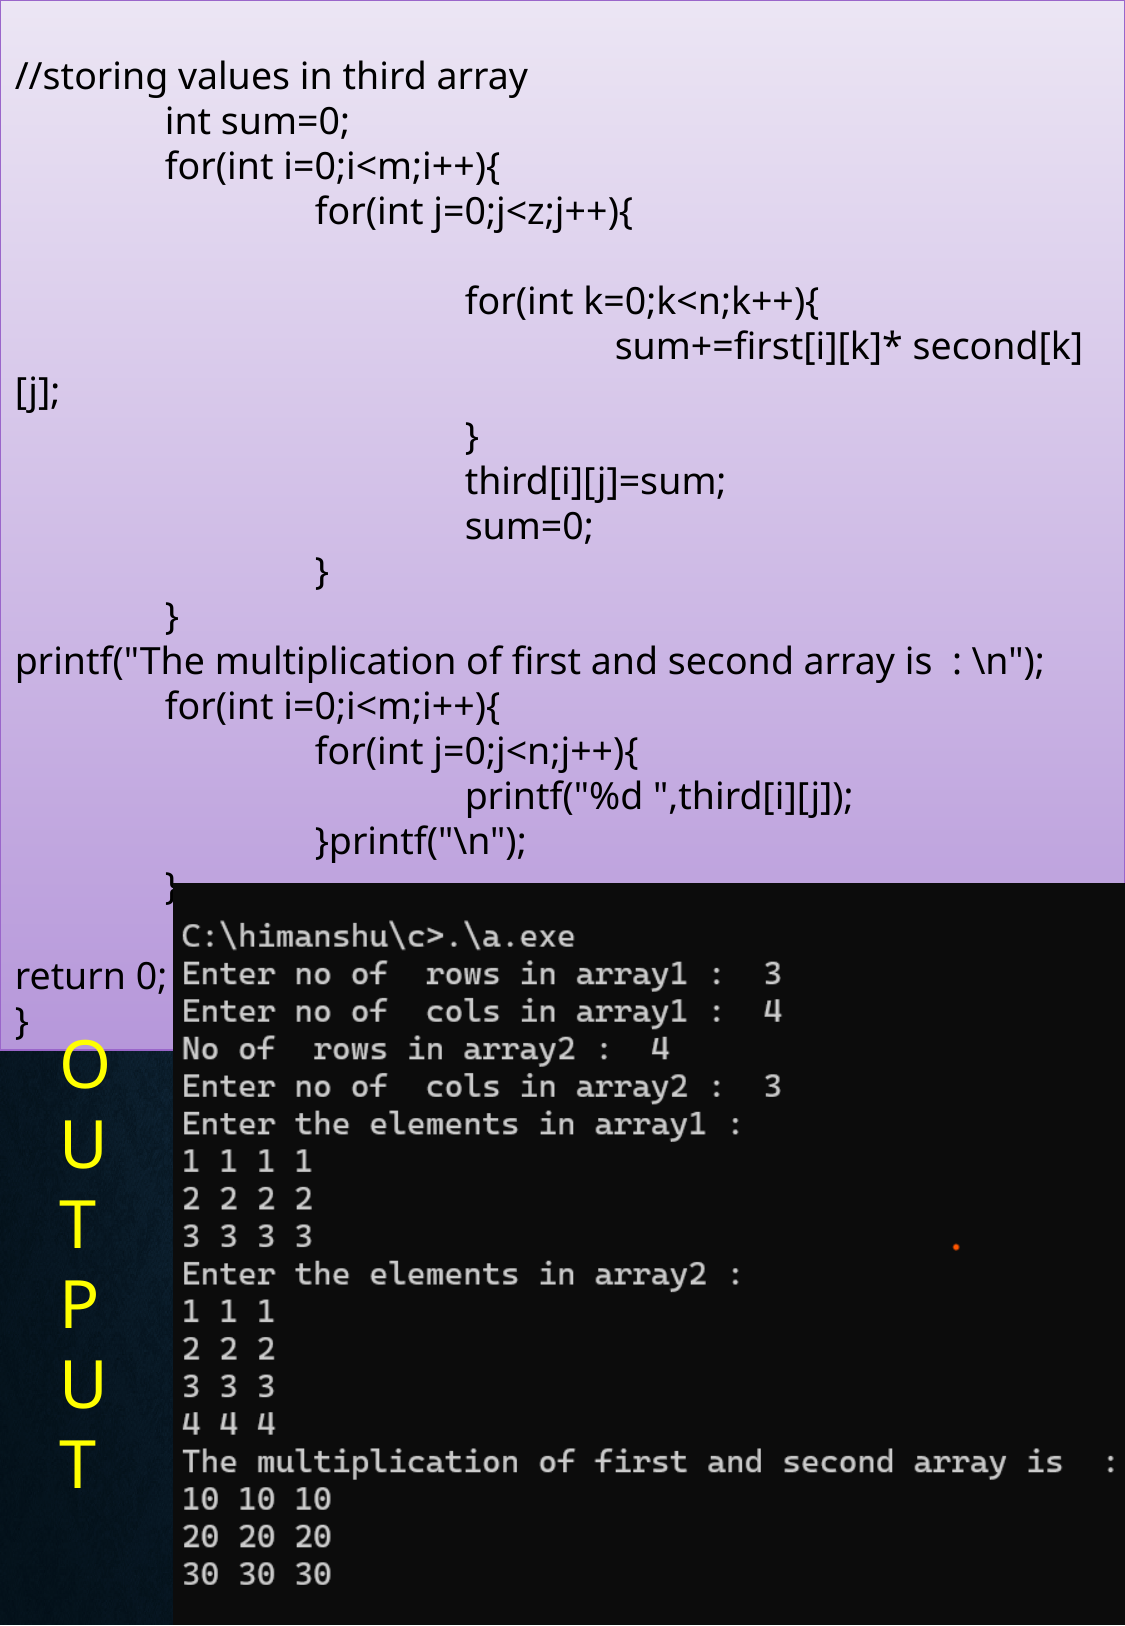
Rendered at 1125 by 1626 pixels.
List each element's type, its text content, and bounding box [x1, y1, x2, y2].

text_box //storing values in third array int sum=0; for(int i=0;i<m;i++){ for(int j=0;j<z;j++){ for(int k=0;k<n;k++){ sum+=first[i][k]* second[k][j]; } third[i][j]=sum; sum=0; } } printf("The multiplication of first and second array is : \n"); for(int i=0;i<m;i++){ for(int j=0;j<n;j++){ printf("%d ",third[i][j]); }printf("\n"); } return 0; } [0, 0, 1125, 1051]
picture [173, 883, 1125, 1625]
text_box O U T P U T [44, 1014, 129, 1510]
